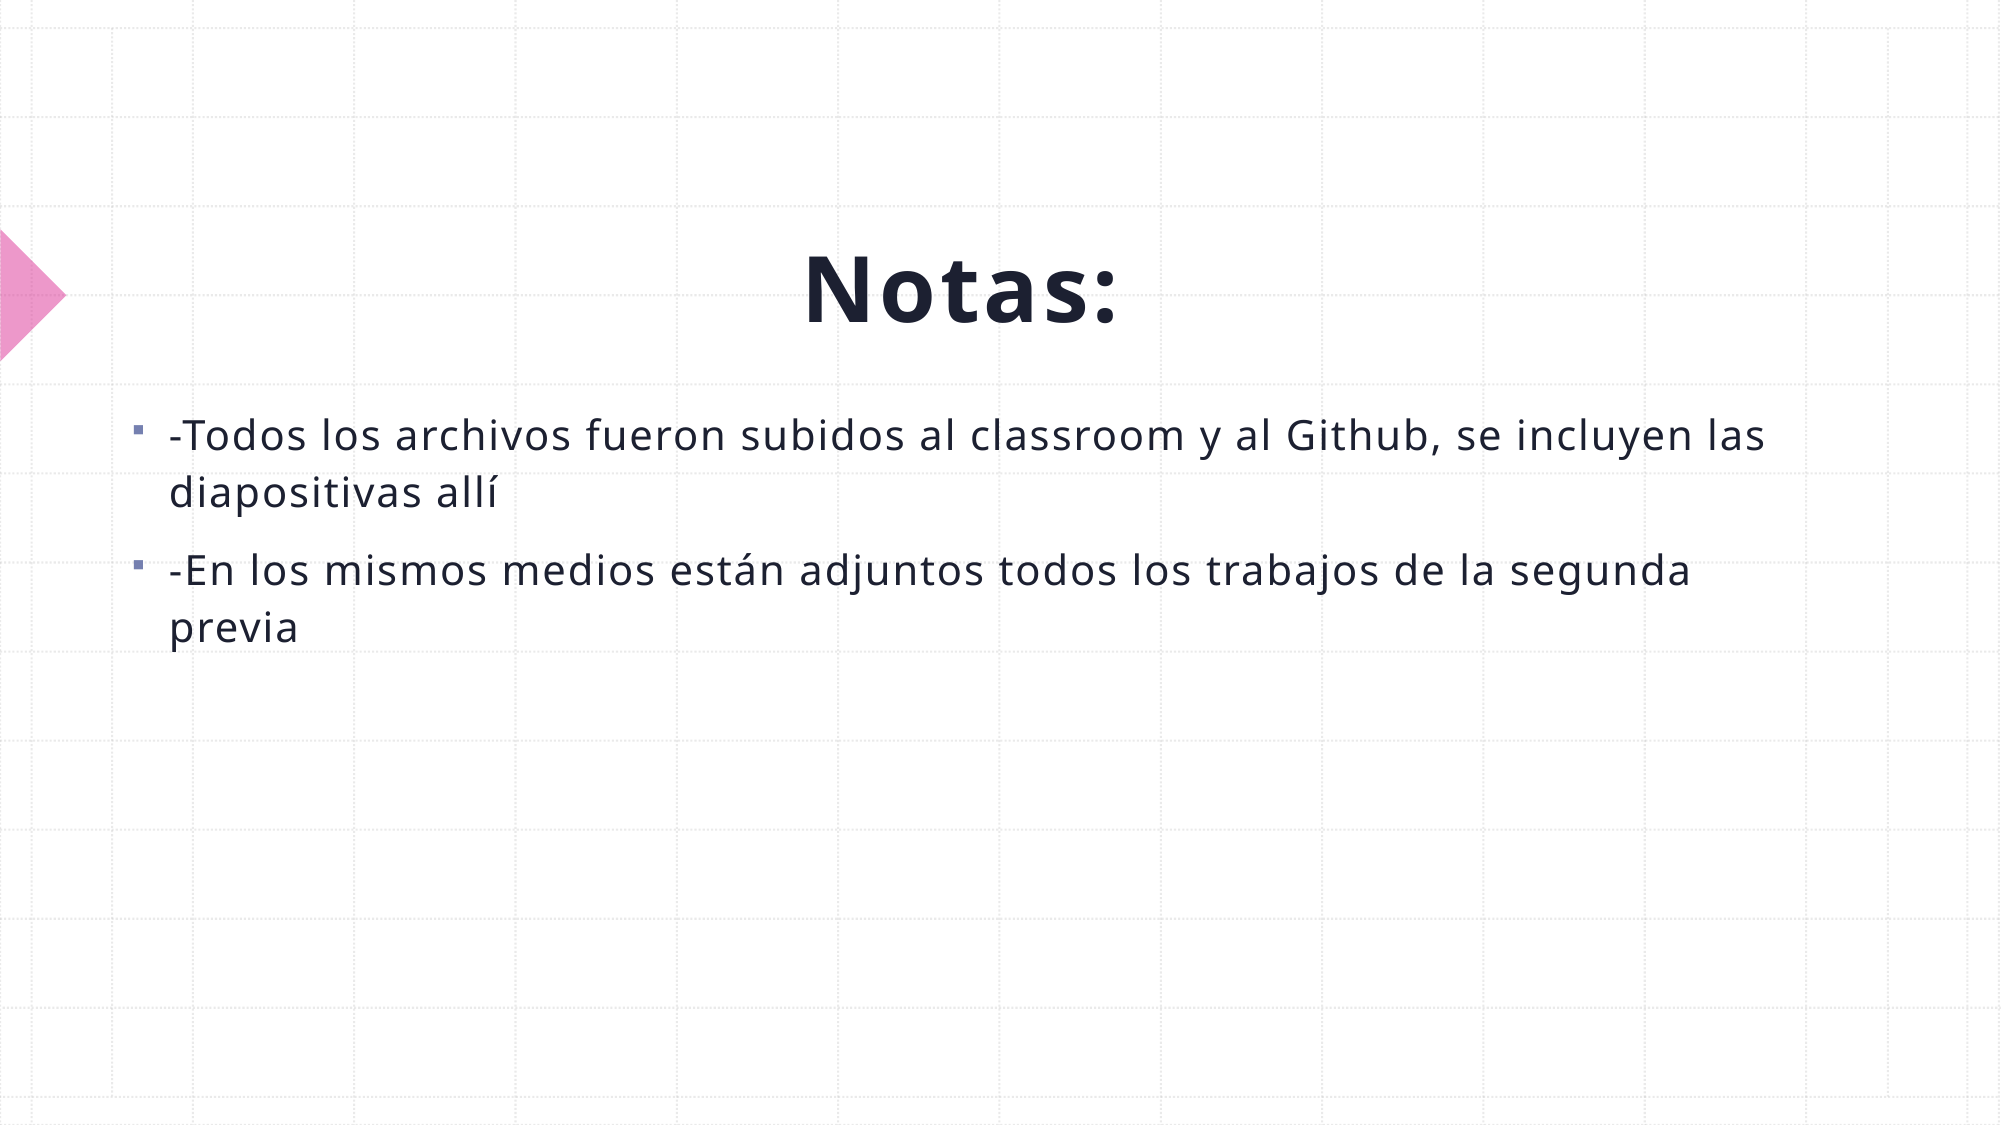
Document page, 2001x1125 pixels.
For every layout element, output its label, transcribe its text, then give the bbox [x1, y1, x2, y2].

title Notas: [113, 119, 1808, 356]
list -Todos los archivos fueron subidos al classroom y al Github, se incluyen las diapositivas allí -En los mismos medios están adjuntos todos los trabajos de la segunda previa [113, 383, 1808, 969]
